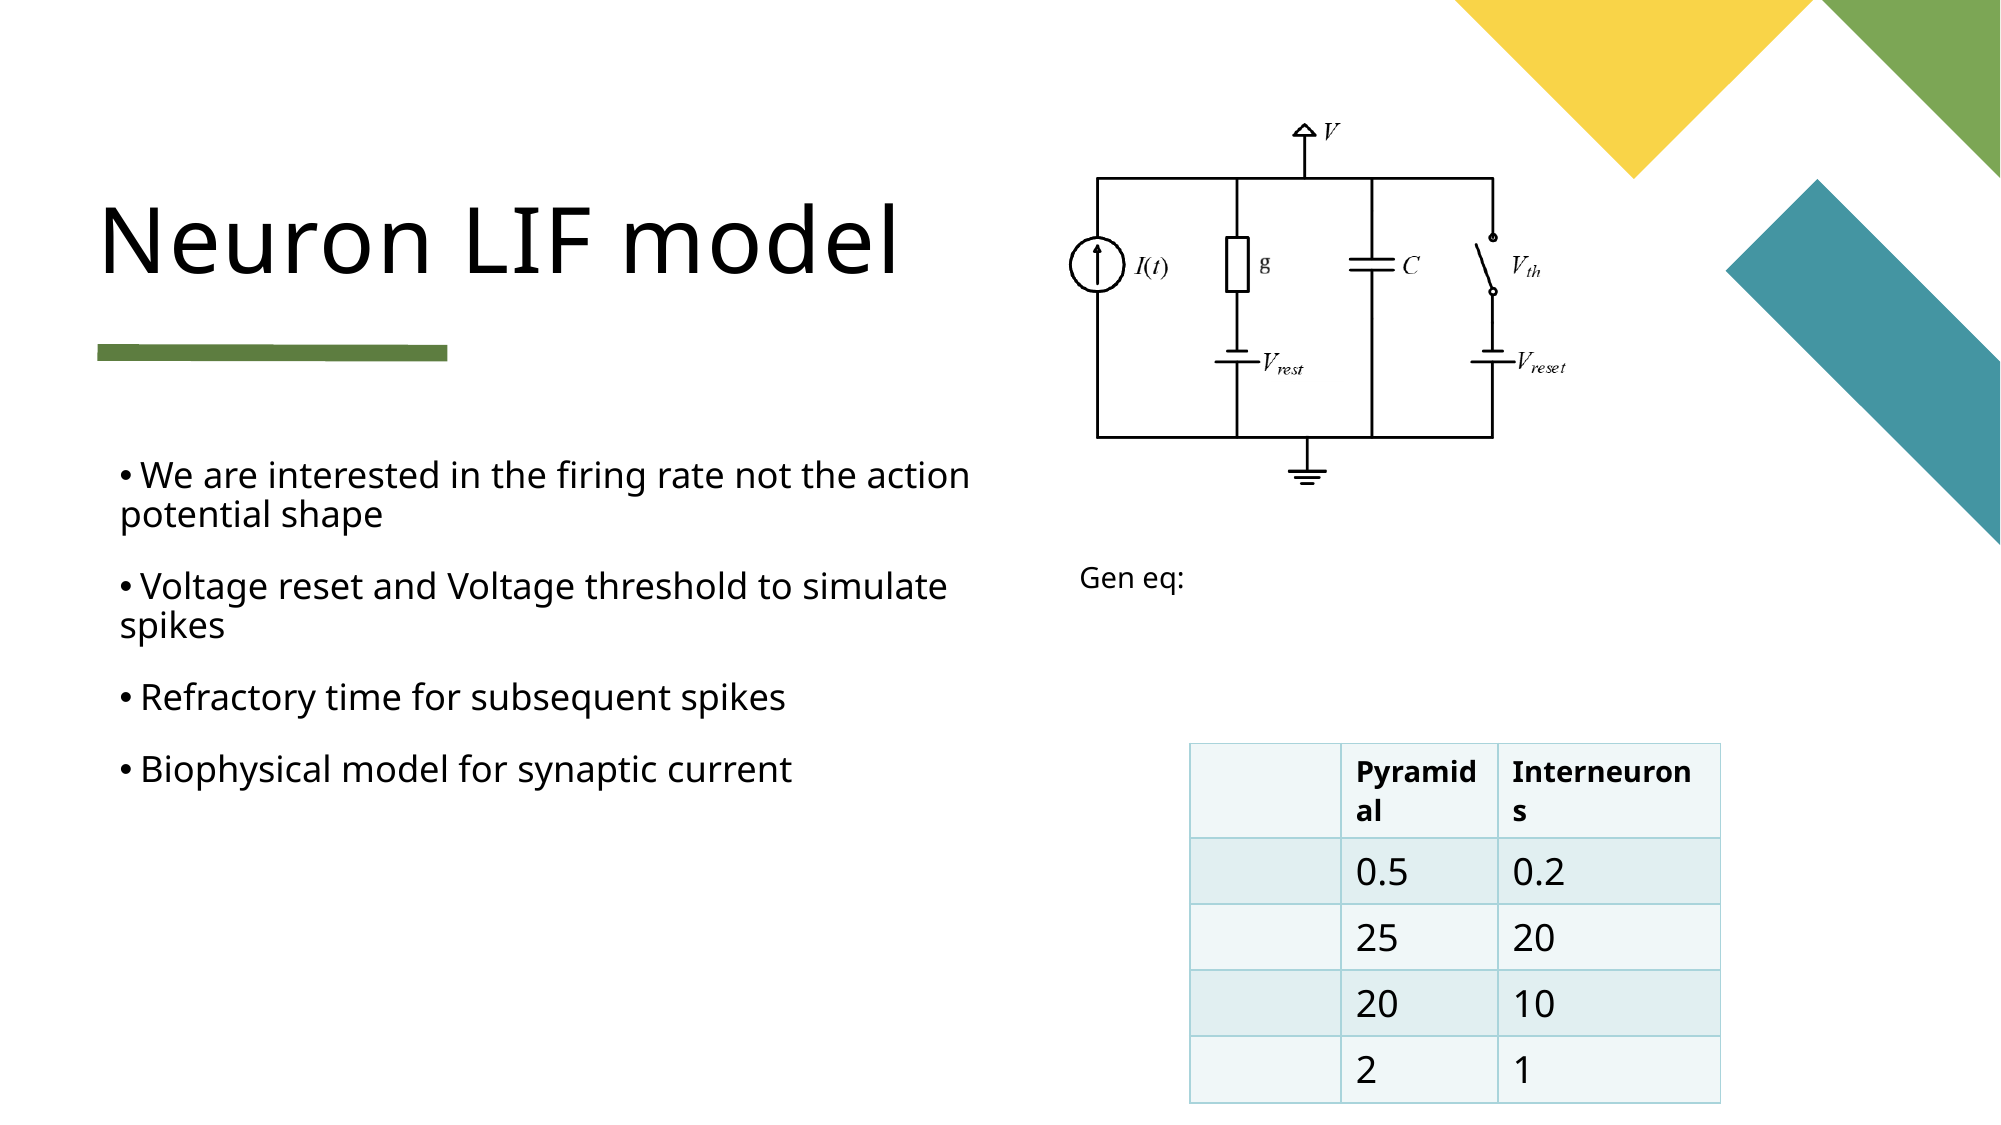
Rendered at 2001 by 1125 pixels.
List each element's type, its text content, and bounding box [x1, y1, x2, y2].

title Neuron LIF model [97, 45, 1702, 291]
picture [1051, 115, 1569, 489]
text_box We are interested in the firing rate not the action potential shape Voltage reset and Voltage threshold to simulate spikes Refractory time for subsequent spikes Biophysical model for synaptic current [119, 449, 977, 793]
